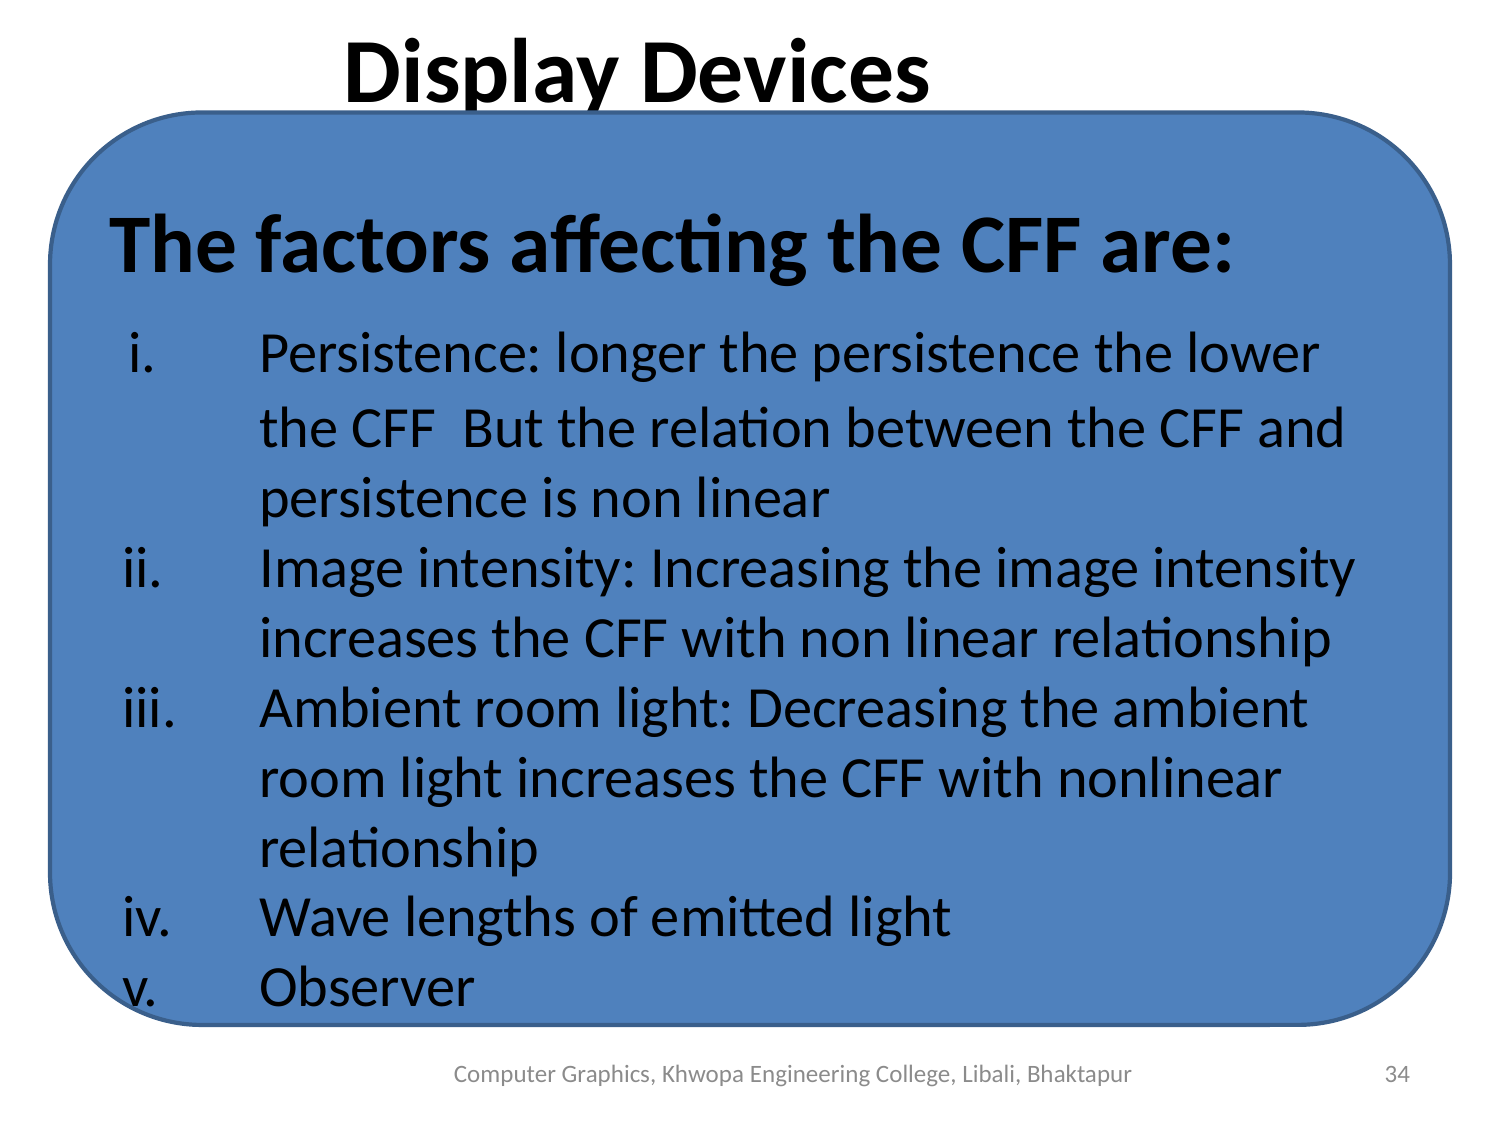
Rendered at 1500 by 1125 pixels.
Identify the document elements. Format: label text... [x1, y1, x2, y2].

slide_number 34 [1213, 1042, 1425, 1103]
title Display Devices [0, 0, 1276, 242]
footer Computer Graphics, Khwopa Engineering College, Libali, Bhaktapur [375, 1042, 1213, 1103]
text_box The factors affecting the CFF are: i. Persistence: longer the persistence the lower the CFF But the relation between the CFF and persistence is non linear ii. Image intensity: Increasing the image intensity increases the CFF with non linear relationship iii. Ambient room light: Decreasing the ambient room light increases the CFF with nonlinear relationship iv. Wave lengths of emitted light v. Observer [47, 110, 1453, 1028]
